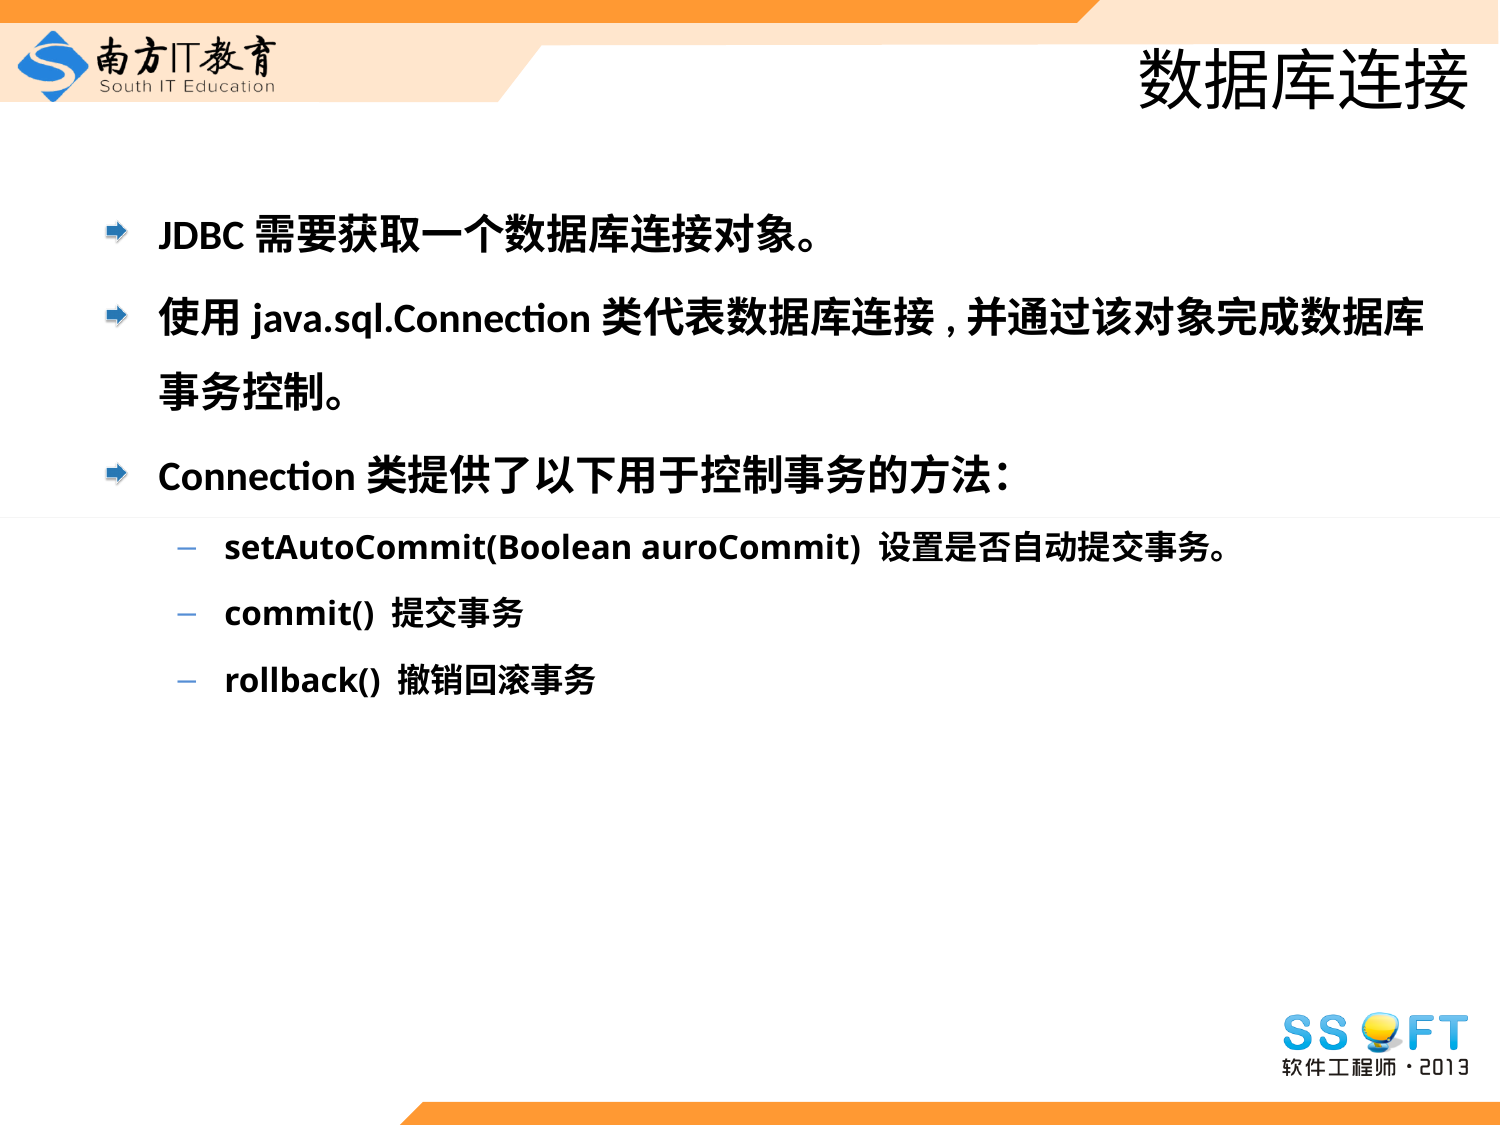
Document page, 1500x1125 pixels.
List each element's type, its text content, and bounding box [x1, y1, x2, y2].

picture [1281, 1011, 1468, 1076]
title 数据库连接 [608, 42, 1487, 114]
picture [102, 217, 131, 247]
picture [17, 30, 276, 102]
list JDBC需要获取一个数据库连接对象。 使用java.sql.Connection类代表数据库连接,并通过该对象完成数据库事务控制。 Connection类提供了以下用于控制事务的方法： setAutoCommit(Boolean auroCommit) 设置是否自动提交事务。 commit() 提交事务 rollback() 撤销回滚事务 [87, 174, 1451, 288]
picture [102, 459, 131, 489]
picture [102, 301, 131, 331]
